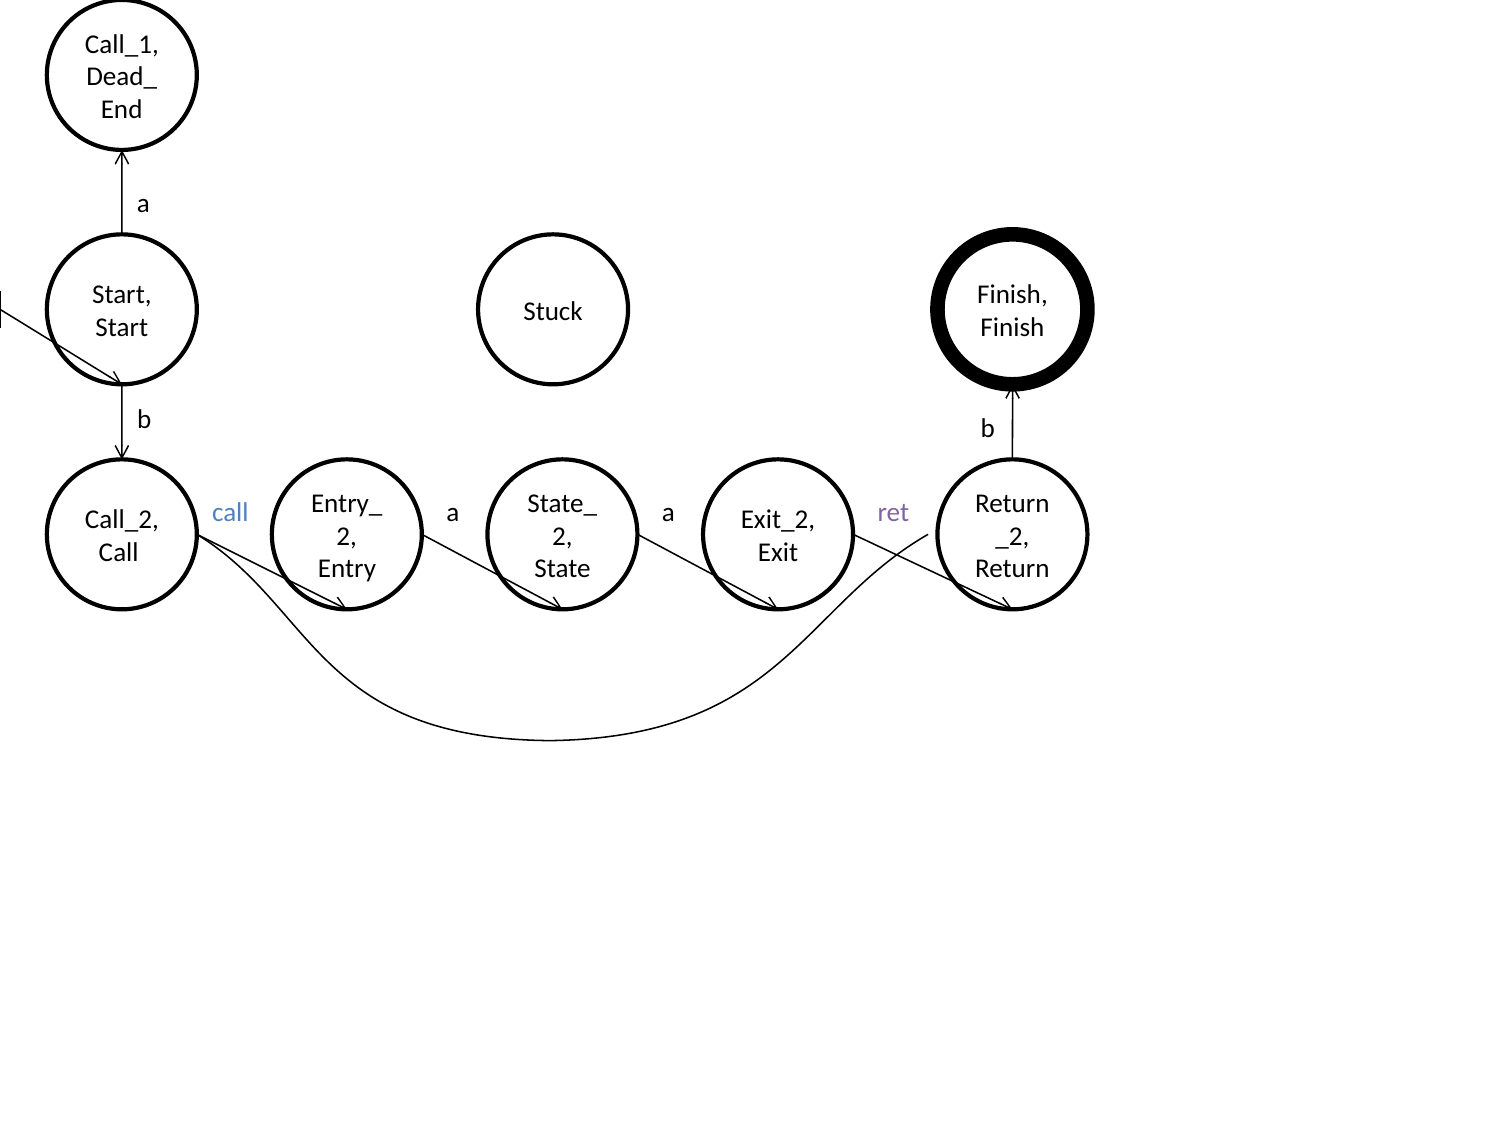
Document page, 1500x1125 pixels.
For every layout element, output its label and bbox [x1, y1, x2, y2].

text_box [0, 0, 1088, 741]
